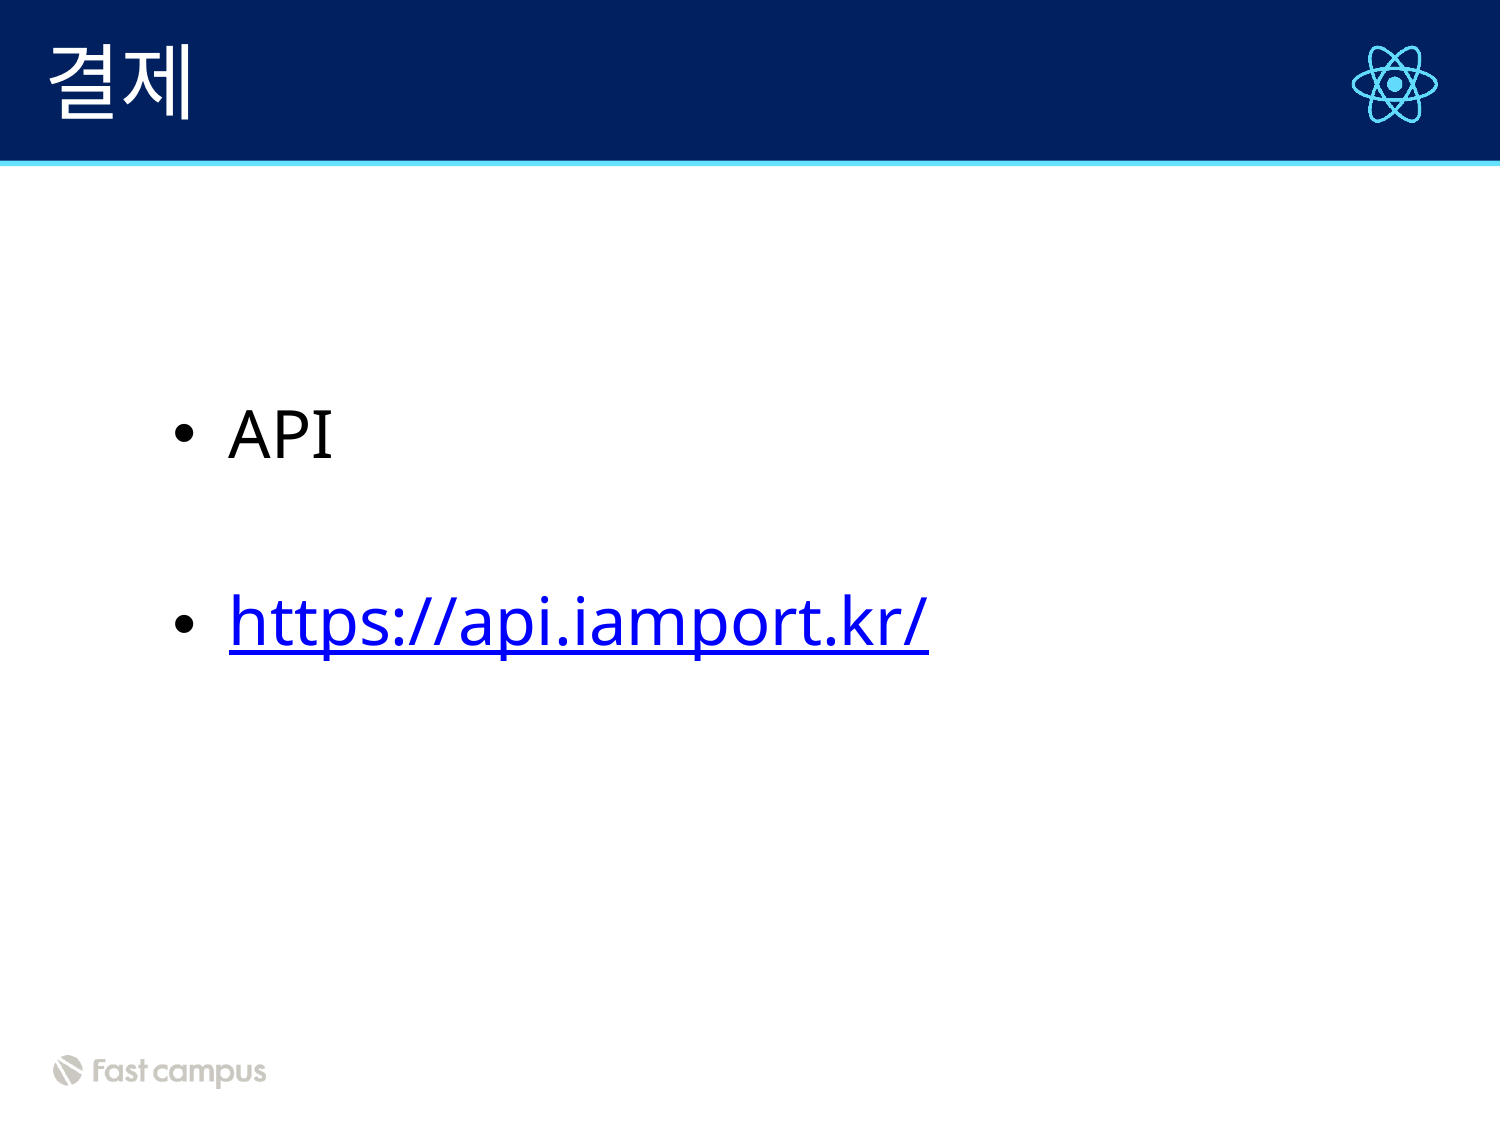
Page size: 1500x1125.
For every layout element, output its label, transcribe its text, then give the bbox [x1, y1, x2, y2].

title 결제 [29, 0, 1380, 175]
picture [1380, 36, 1444, 135]
list API https://api.iamport.kr/ [157, 290, 1343, 953]
